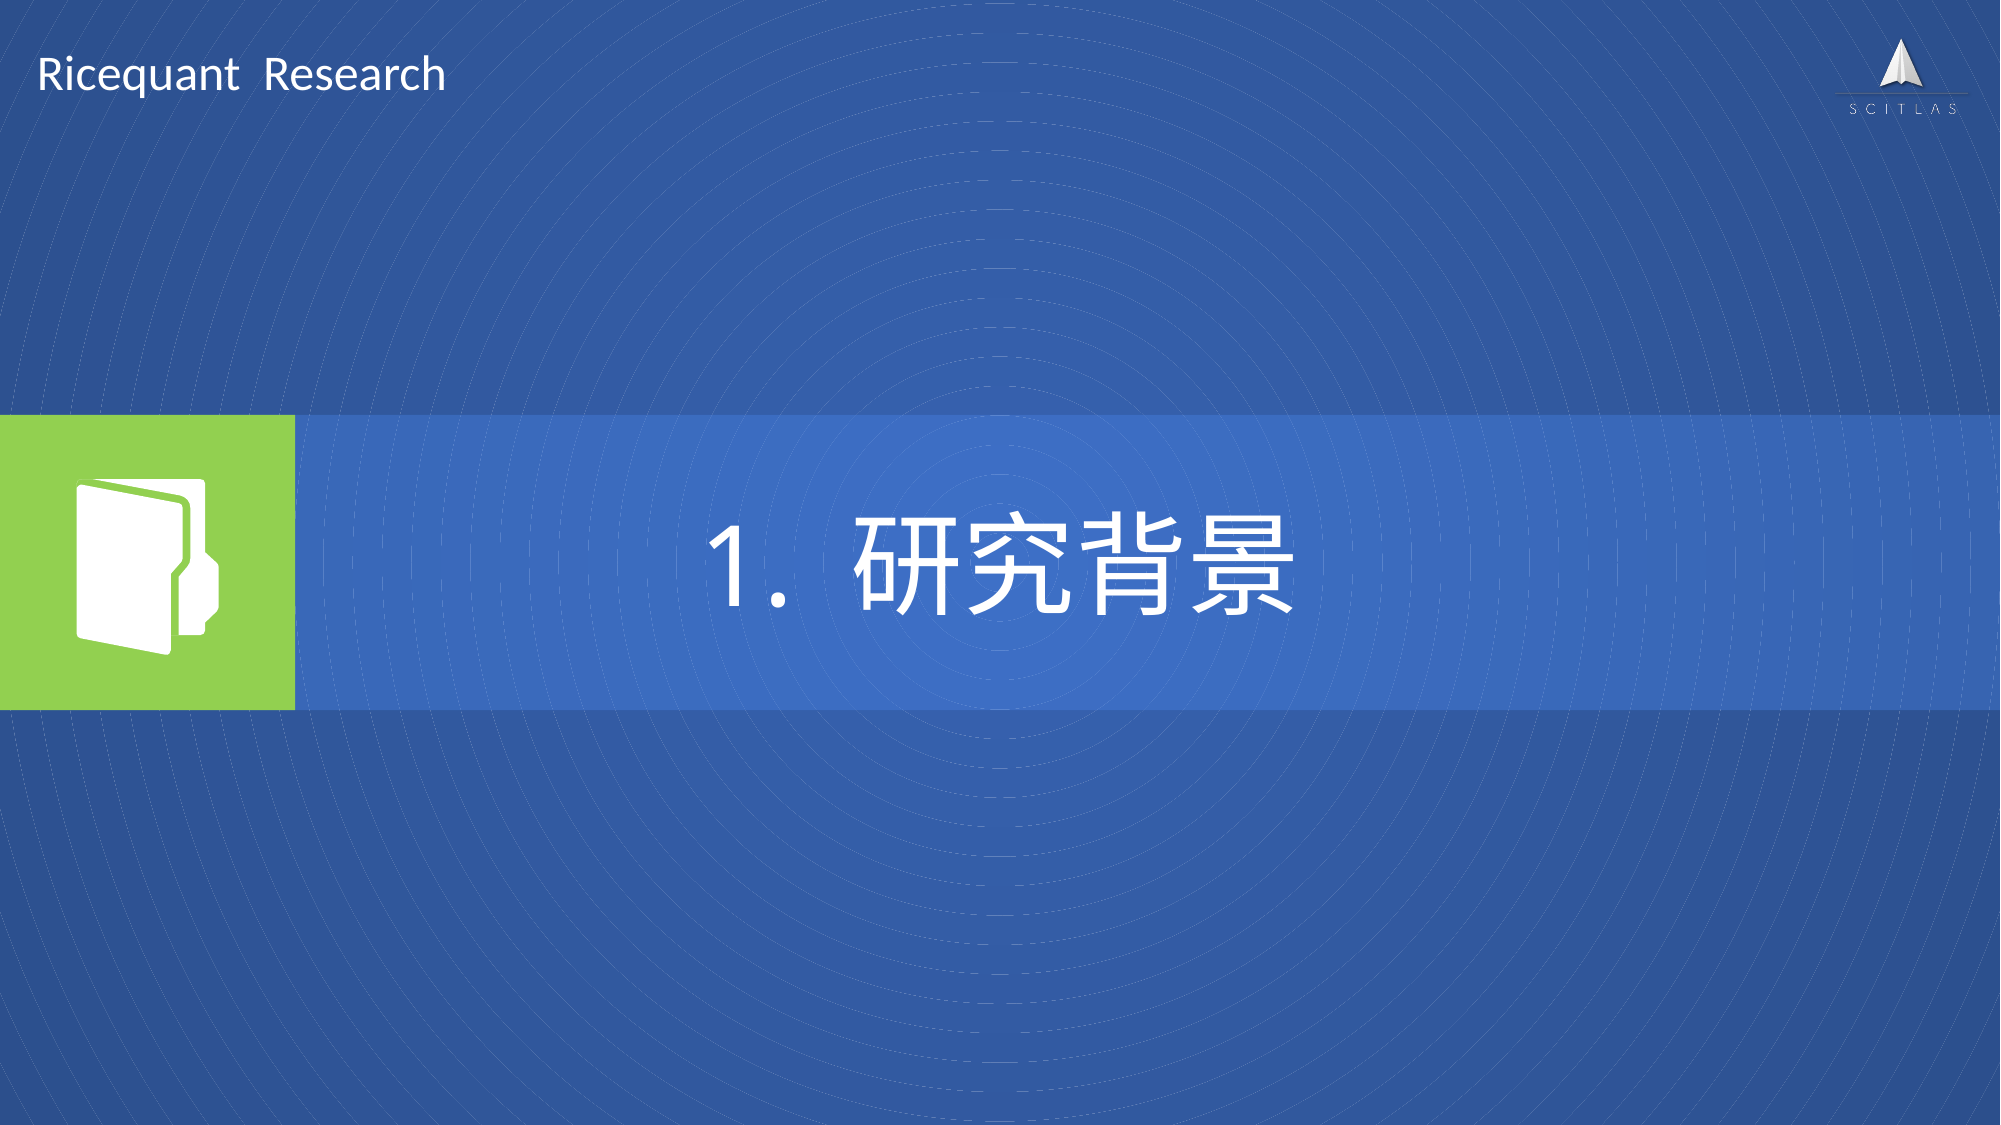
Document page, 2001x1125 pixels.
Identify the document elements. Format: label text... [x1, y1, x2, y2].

text_box Ricequant Research [22, 32, 778, 108]
picture [1802, 0, 2000, 142]
text_box [76, 479, 219, 655]
text_box [0, 414, 296, 711]
text_box 1. 研究背景 [622, 486, 1378, 637]
text_box [0, 0, 2000, 414]
text_box [0, 711, 2000, 1125]
text_box [296, 414, 2000, 711]
